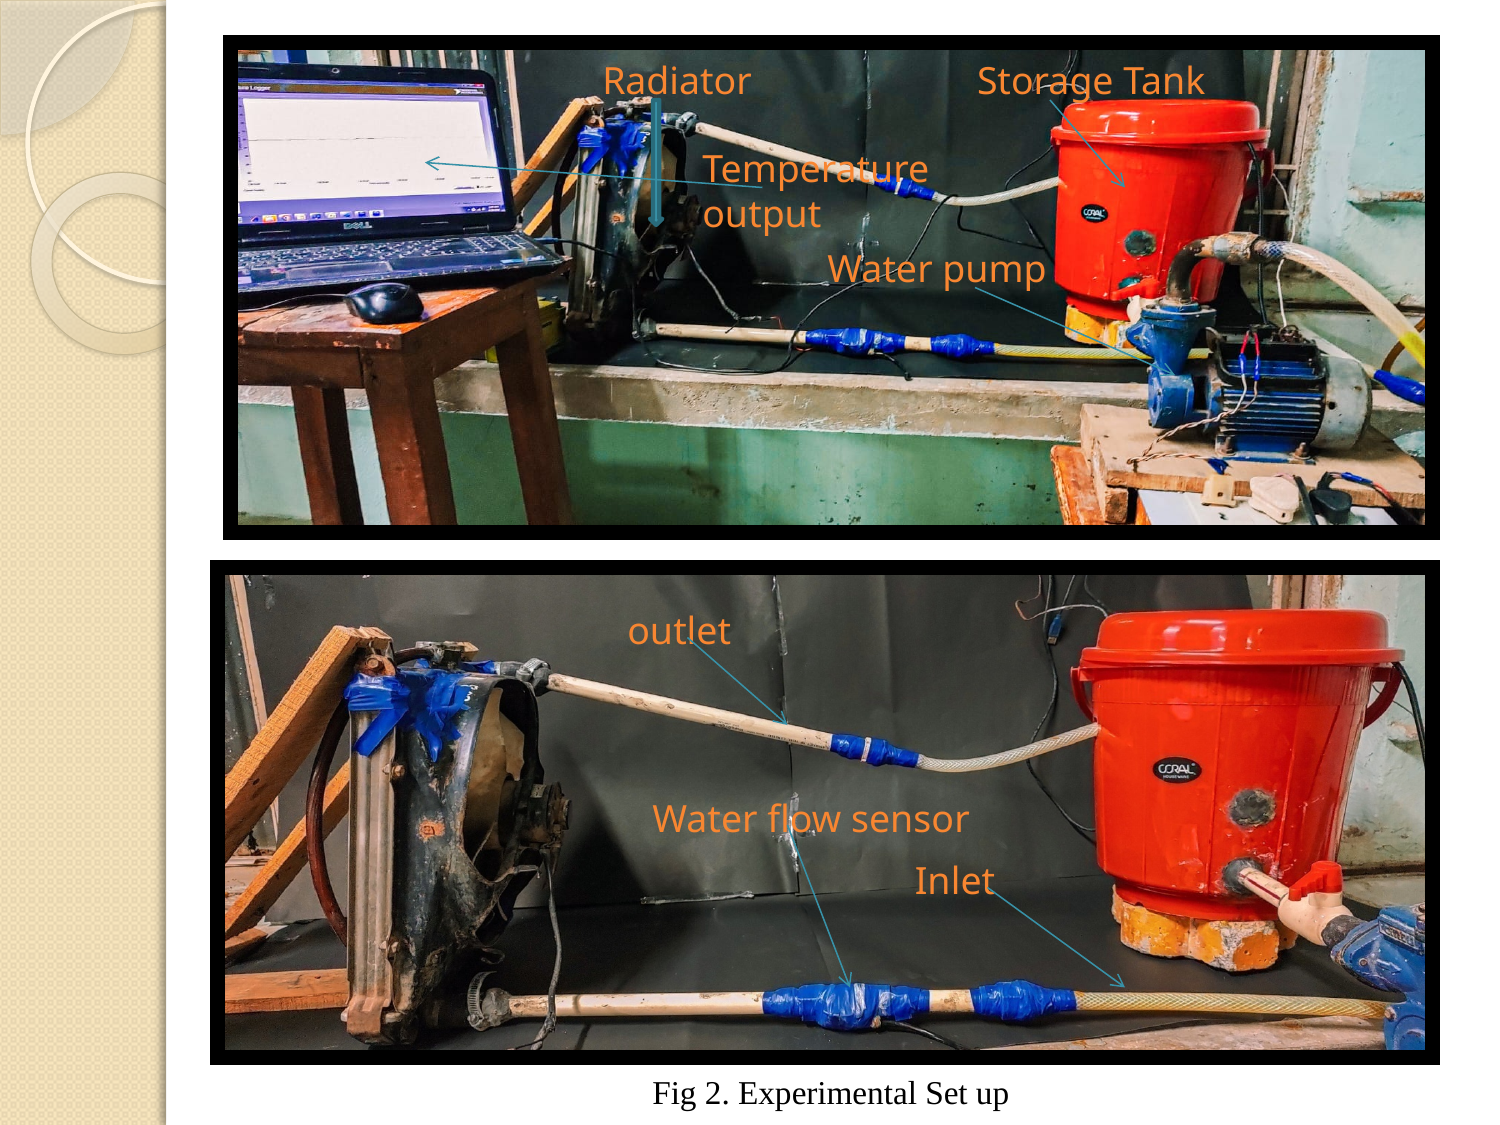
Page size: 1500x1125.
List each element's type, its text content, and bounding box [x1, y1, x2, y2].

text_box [687, 637, 788, 726]
picture [224, 574, 1426, 1051]
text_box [987, 887, 1126, 988]
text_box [974, 287, 1176, 376]
text_box Fig 2. Experimental Set up [299, 1064, 1363, 1119]
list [237, 49, 1426, 526]
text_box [424, 162, 763, 188]
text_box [1043, 105, 1132, 182]
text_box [737, 874, 901, 938]
